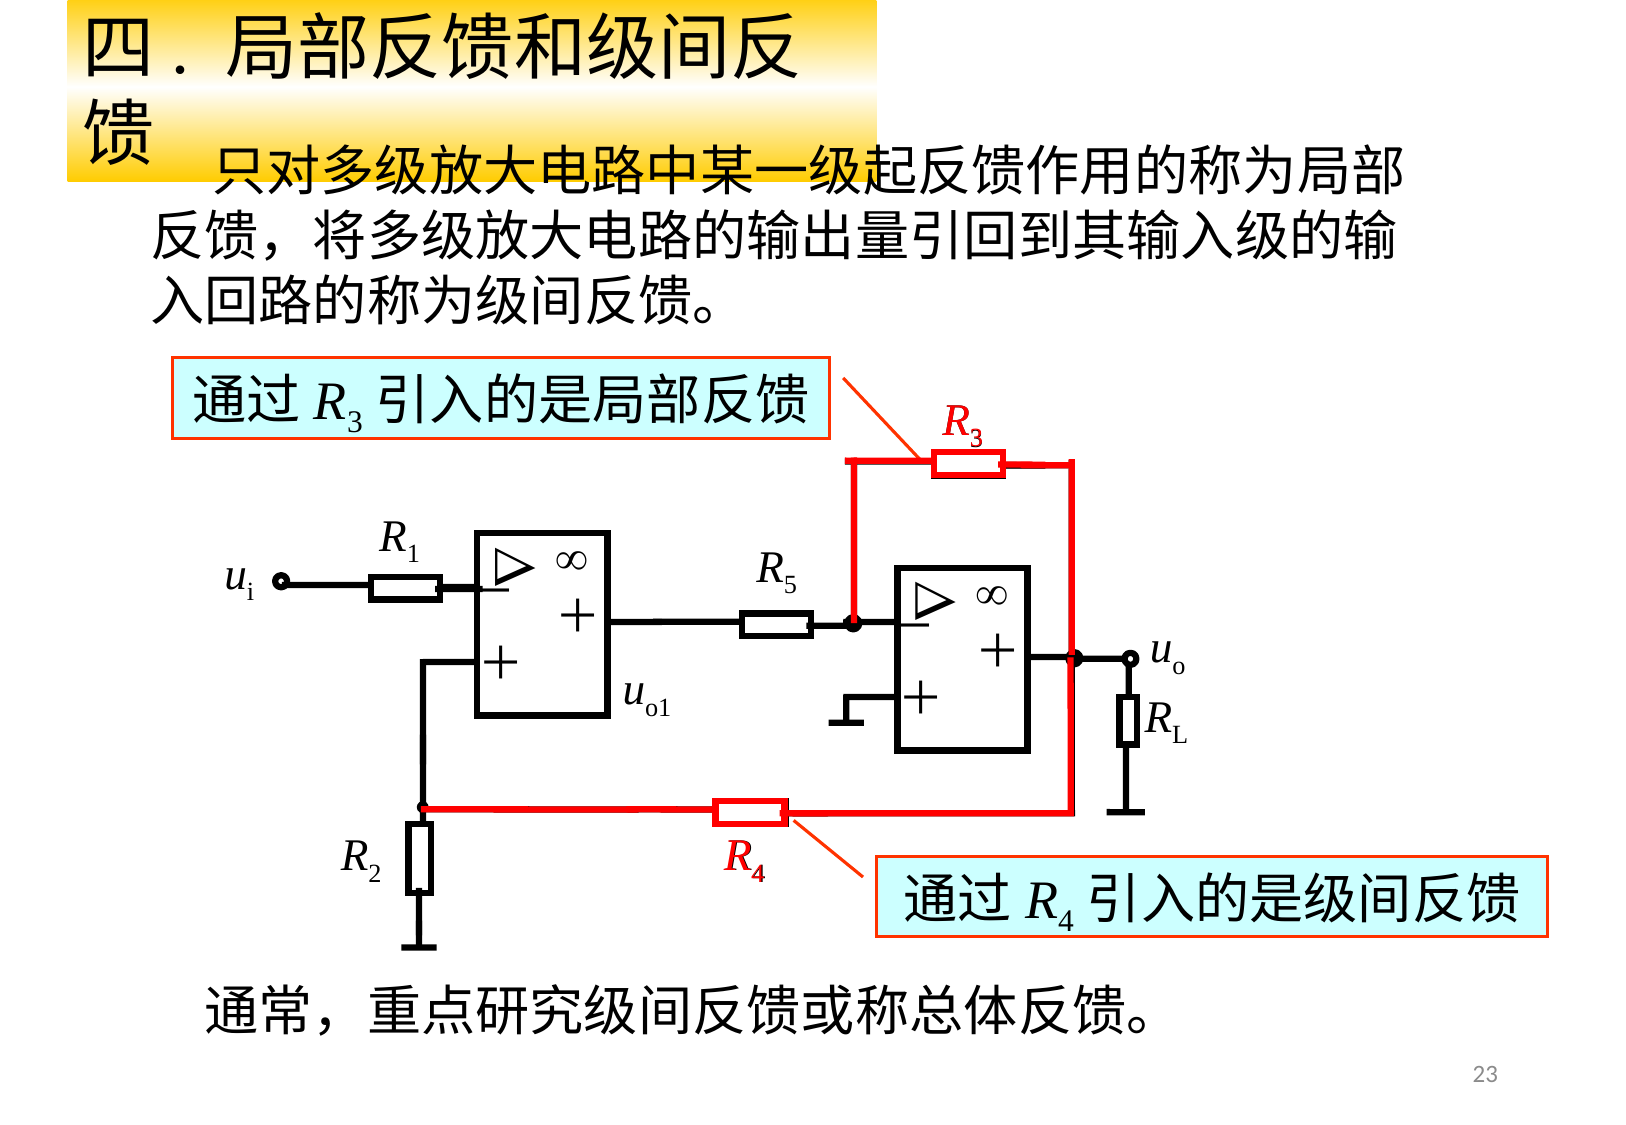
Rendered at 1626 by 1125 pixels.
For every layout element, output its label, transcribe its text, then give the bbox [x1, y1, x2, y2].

text_box 通常，重点研究级间反馈或称总体反馈。 [189, 968, 1300, 1049]
text_box 只对多级放大电路中某一级起反馈作用的称为局部反馈，将多级放大电路的输出量引回到其输入级的输入回路的称为级间反馈。 [135, 129, 1463, 339]
text_box 通过R4引入的是级间反馈 [1261, 856, 1548, 937]
text_box 通过R3引入的是局部反馈 [172, 357, 830, 439]
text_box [198, 383, 1261, 948]
text_box 四. 局部反馈和级间反馈 [67, 0, 877, 182]
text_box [850, 382, 1072, 656]
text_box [420, 657, 1075, 889]
slide_number 23 [1147, 1042, 1514, 1103]
